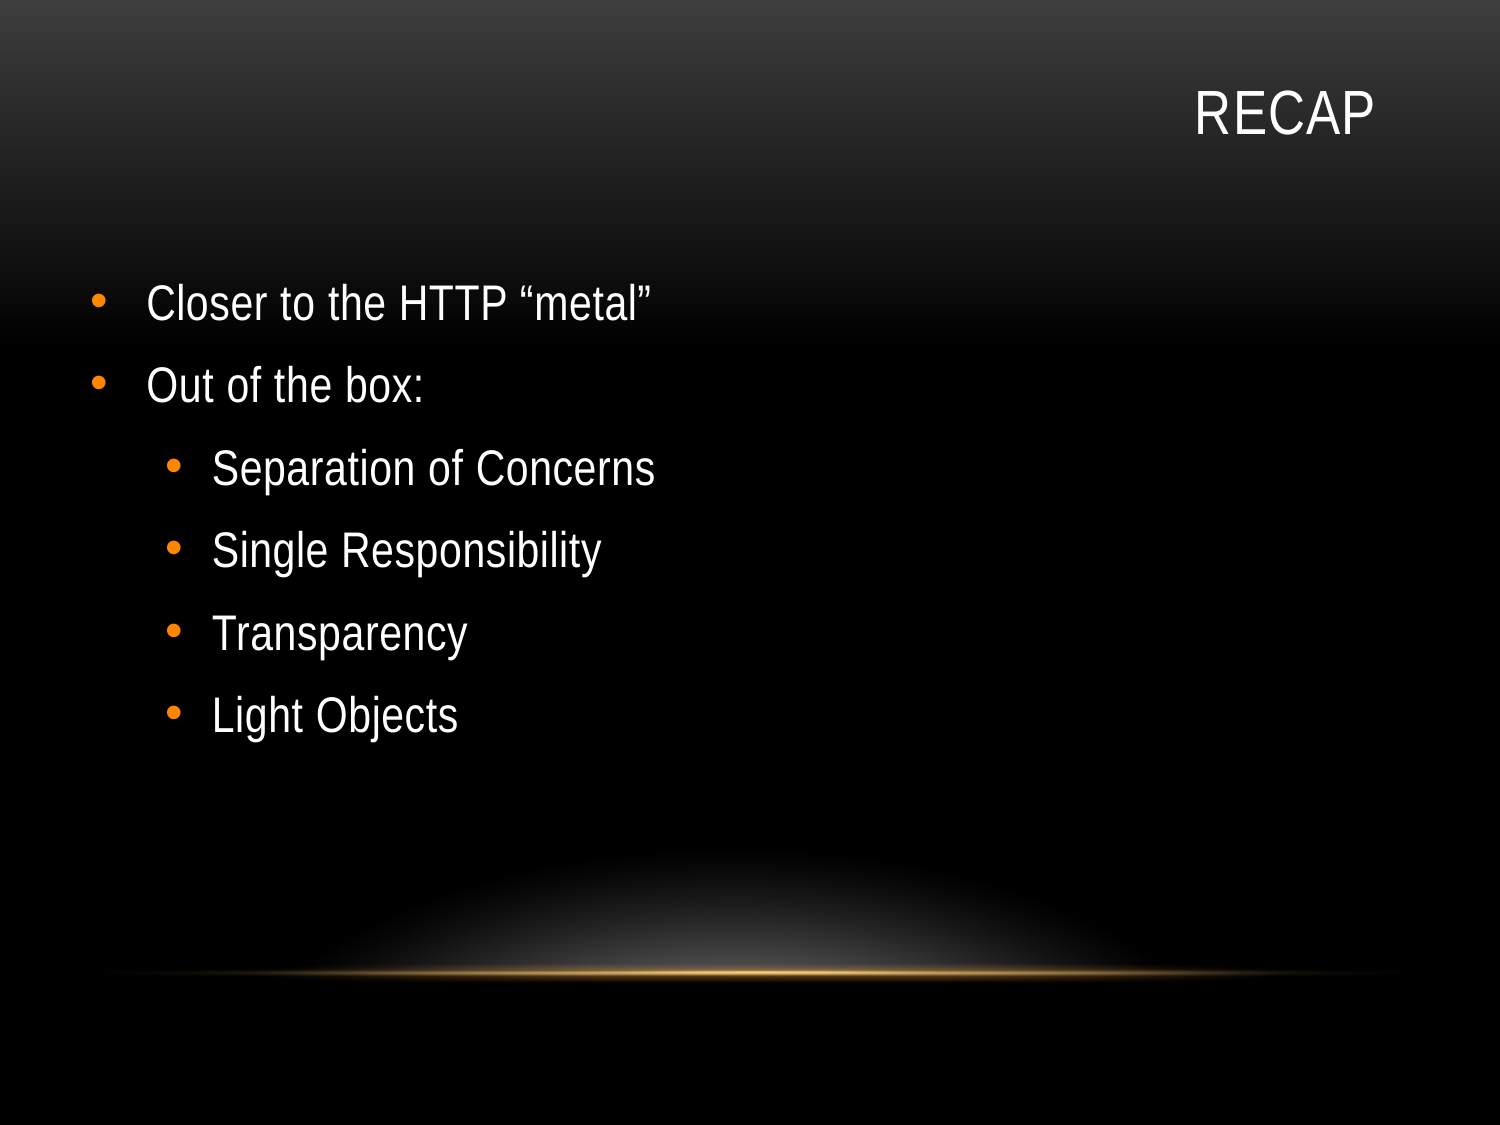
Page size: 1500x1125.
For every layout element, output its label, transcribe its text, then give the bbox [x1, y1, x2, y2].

picture [0, 0, 1500, 1125]
list Closer to the HTTP “metal” Out of the box: Separation of Concerns Single Responsibility Transparency Light Objects [75, 262, 1394, 1005]
title Recap [109, 64, 1391, 165]
